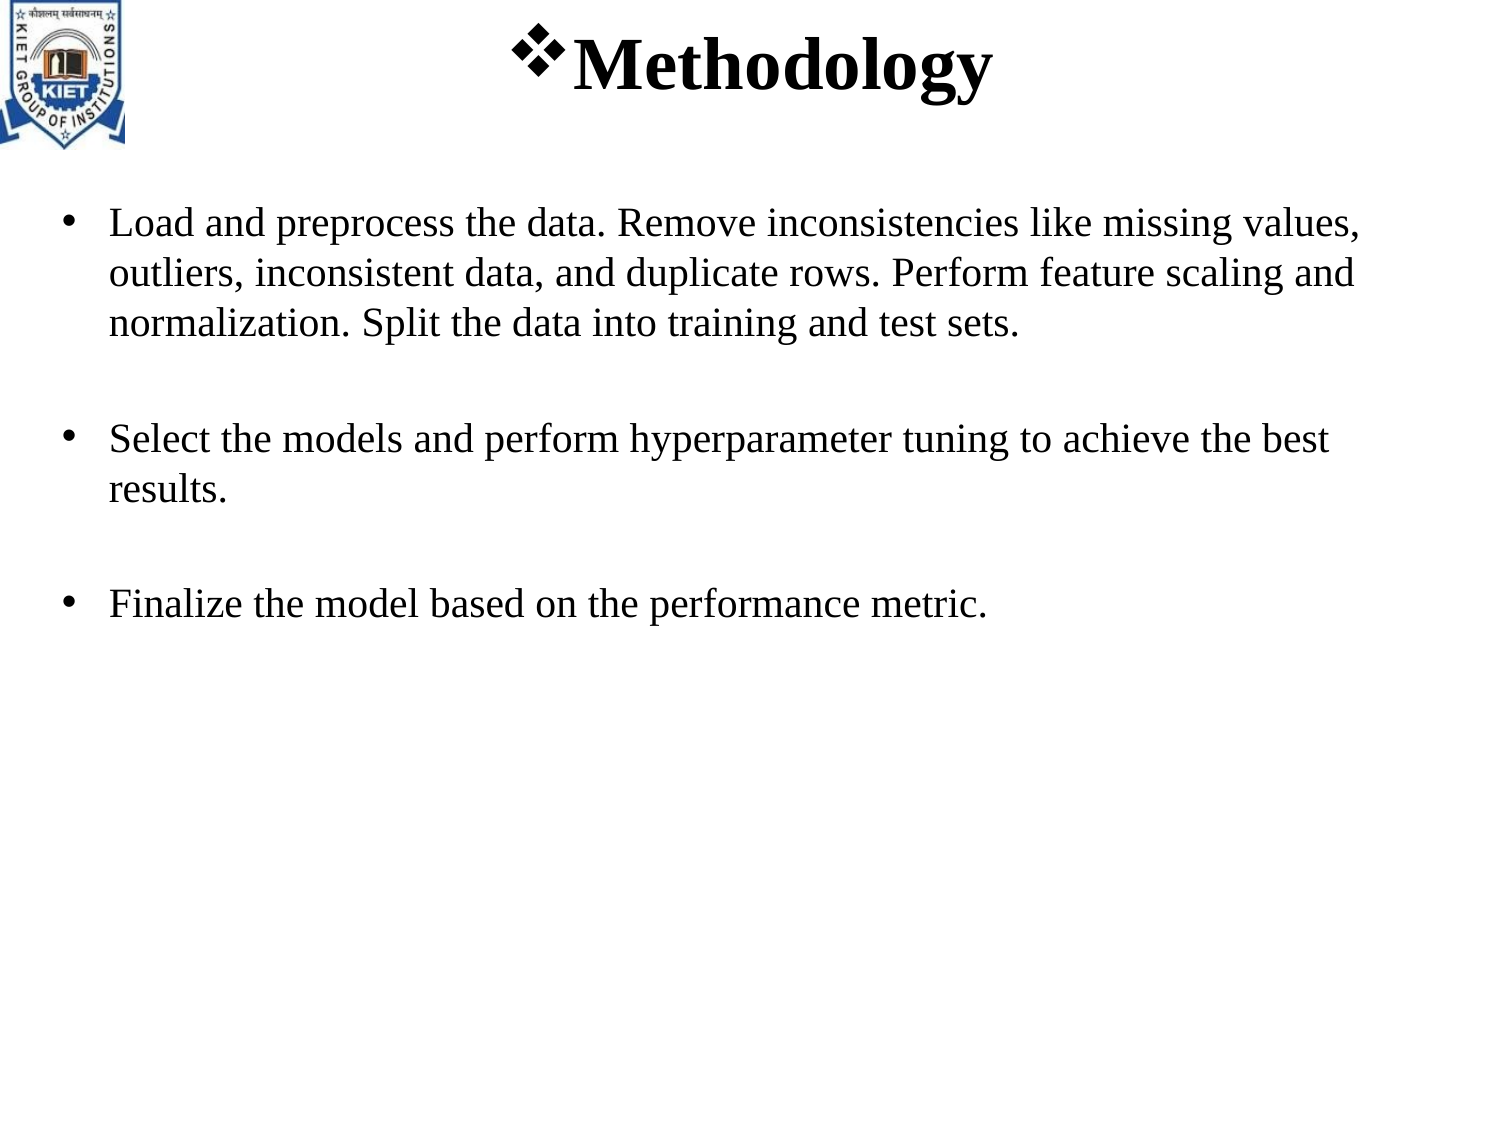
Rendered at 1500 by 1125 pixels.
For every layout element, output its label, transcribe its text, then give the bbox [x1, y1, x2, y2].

title Methodology [126, 0, 1425, 119]
picture [0, 0, 126, 151]
list Load and preprocess the data. Remove inconsistencies like missing values, outliers, inconsistent data, and duplicate rows. Perform feature scaling and normalization. Split the data into training and test sets. Select the models and perform hyperparameter tuning to achieve the best results. Finalize the model based on the performance metric. [46, 187, 1425, 1025]
